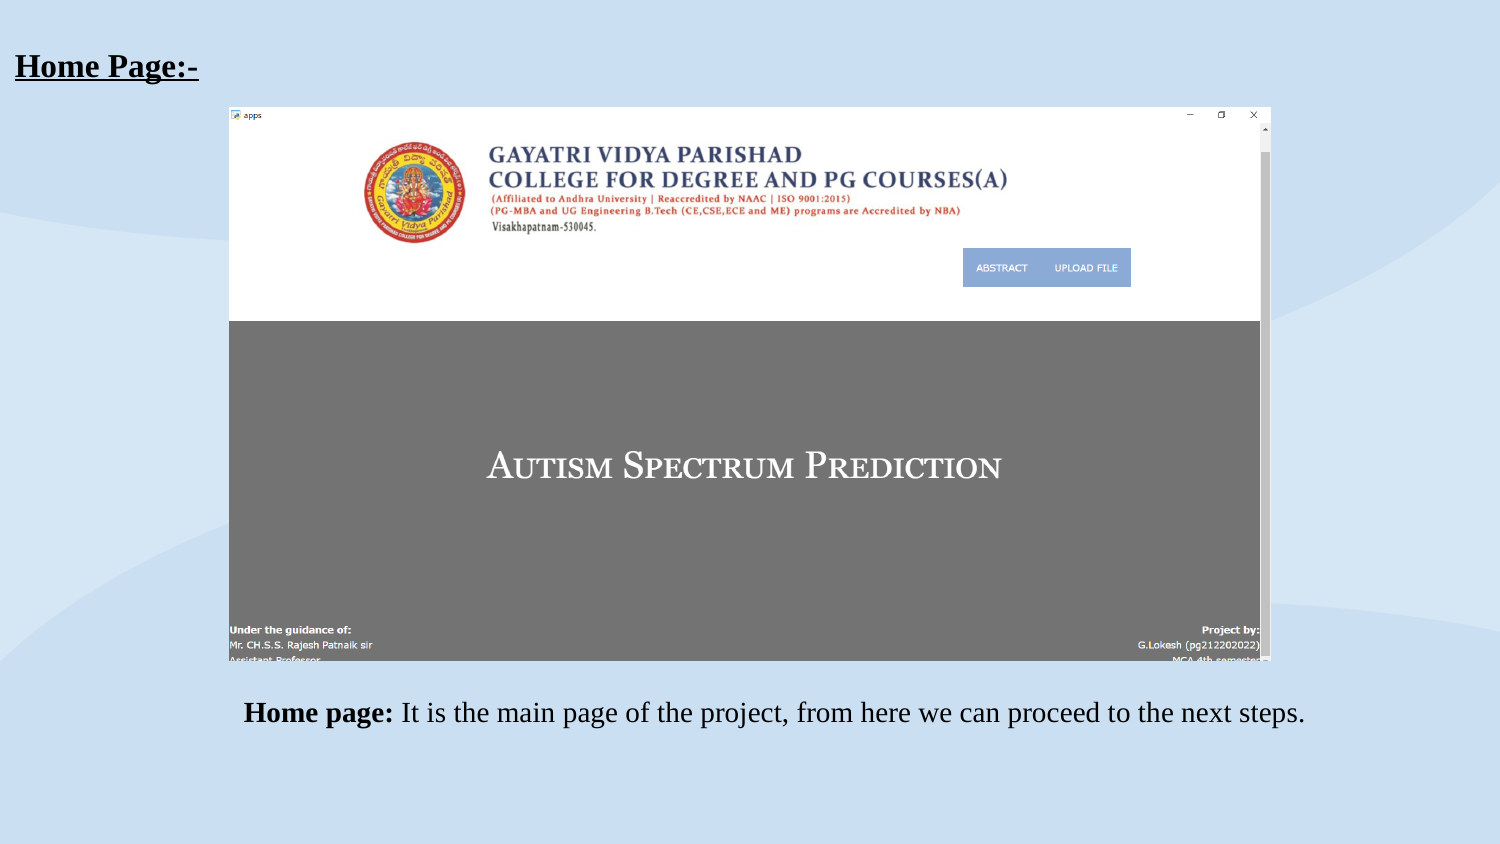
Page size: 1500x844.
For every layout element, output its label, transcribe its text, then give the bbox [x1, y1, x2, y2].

text_box Home page: It is the main page of the project, from here we can proceed to the next steps. [229, 685, 1374, 736]
picture [228, 107, 1272, 661]
text_box Home Page:- [0, 36, 874, 92]
